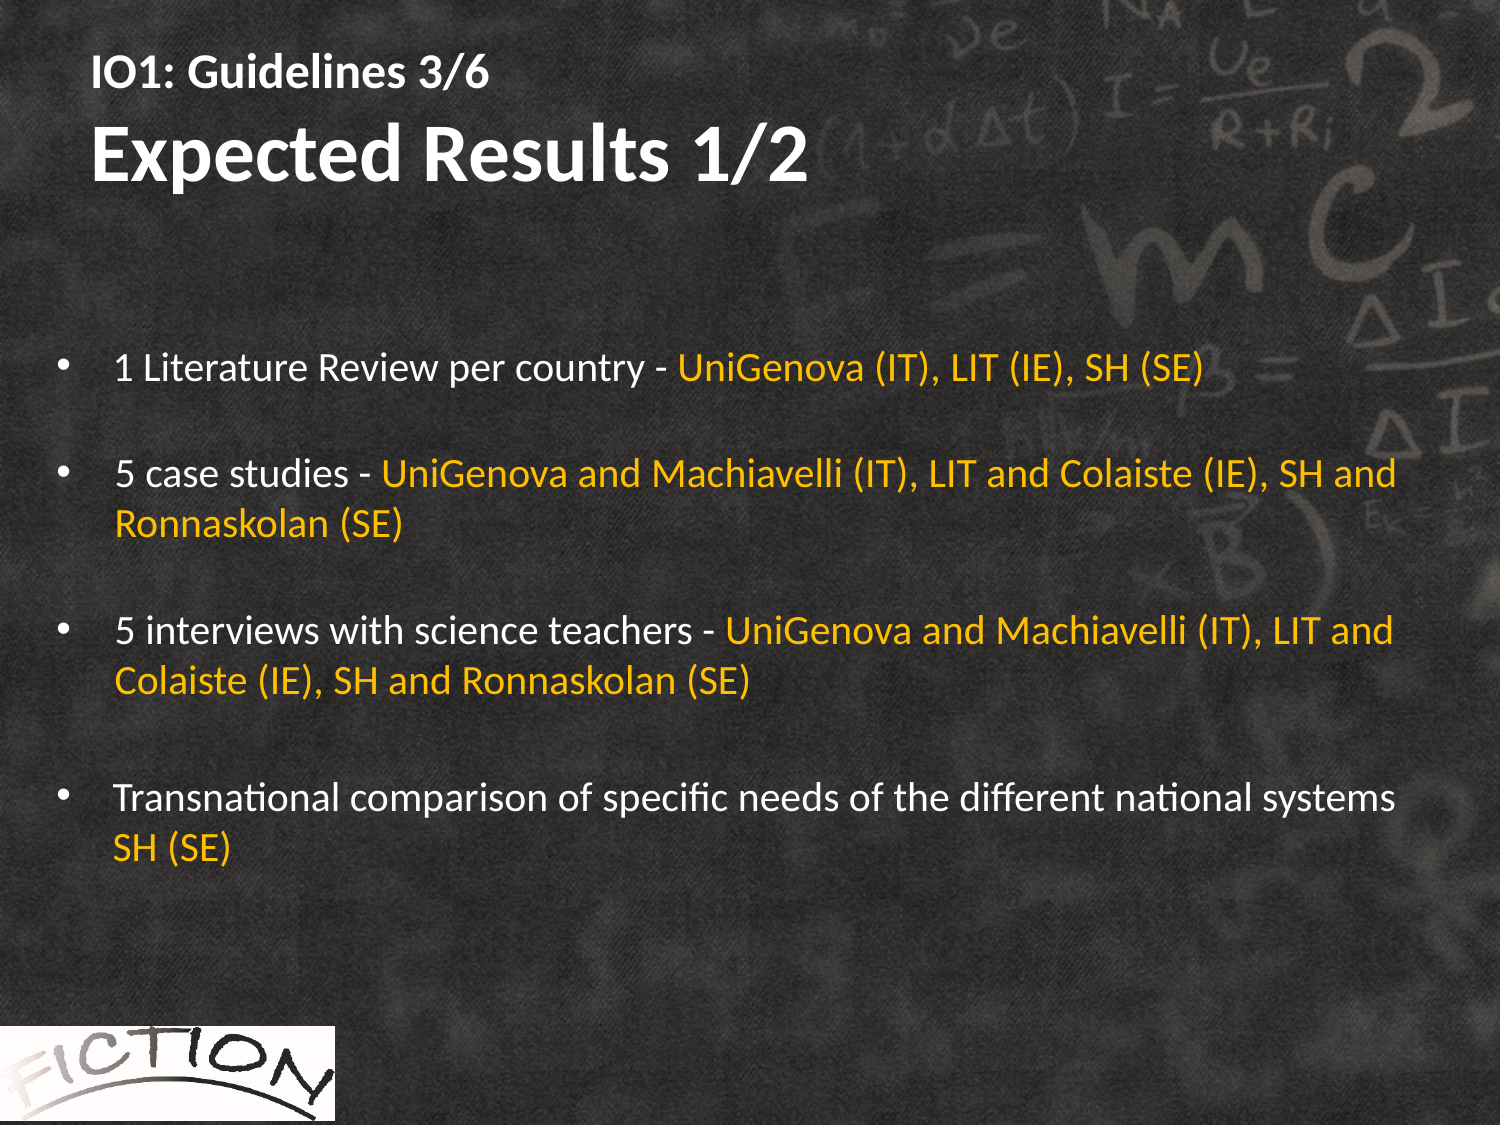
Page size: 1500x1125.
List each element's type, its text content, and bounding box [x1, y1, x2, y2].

picture [0, 0, 1500, 1125]
title IO1: Guidelines 3/6 Expected Results 1/2 [75, 24, 1425, 212]
list 1 Literature Review per country - UniGenova (IT), LIT (IE), SH (SE) 5 case studies - UniGenova and Machiavelli (IT), LIT and Colaiste (IE), SH and Ronnaskolan (SE) 5 interviews with science teachers - UniGenova and Machiavelli (IT), LIT and Colaiste (IE), SH and Ronnaskolan (SE) Transnational comparison of specific needs of the different national systems SH (SE) [41, 236, 1424, 980]
